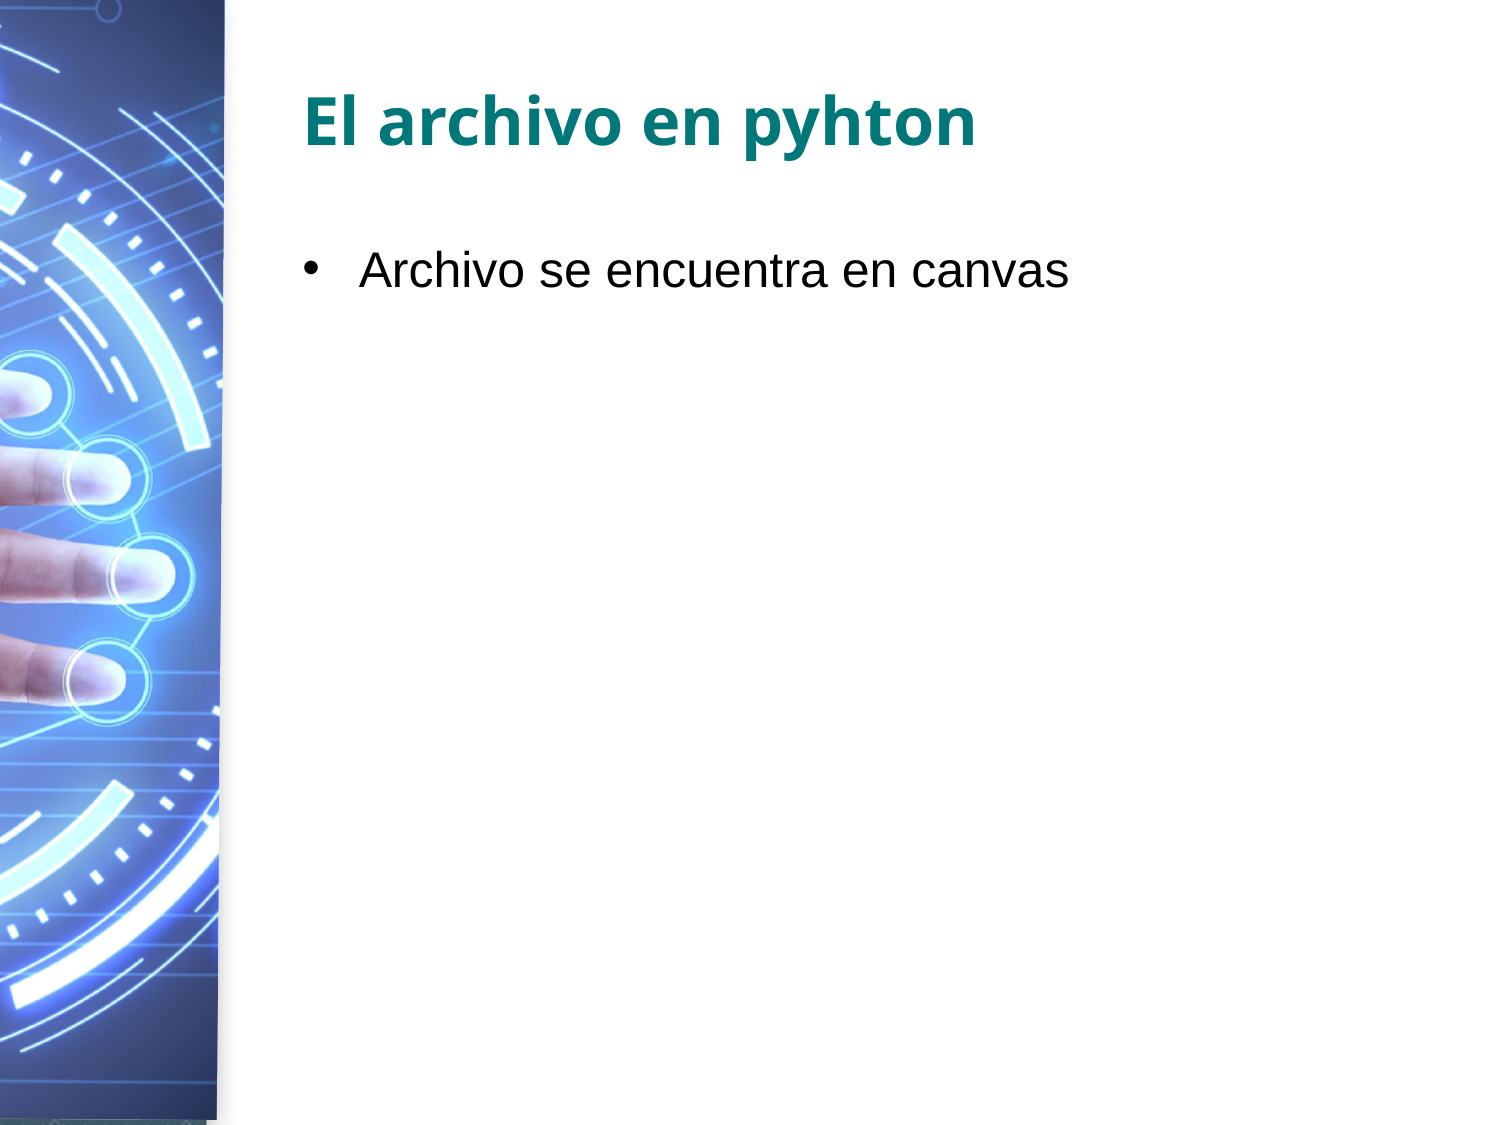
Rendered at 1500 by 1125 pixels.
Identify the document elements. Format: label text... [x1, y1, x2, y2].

list Archivo se encuentra en canvas [286, 228, 1438, 1125]
title El archivo en pyhton [286, 8, 1438, 228]
picture [0, 0, 1500, 1125]
